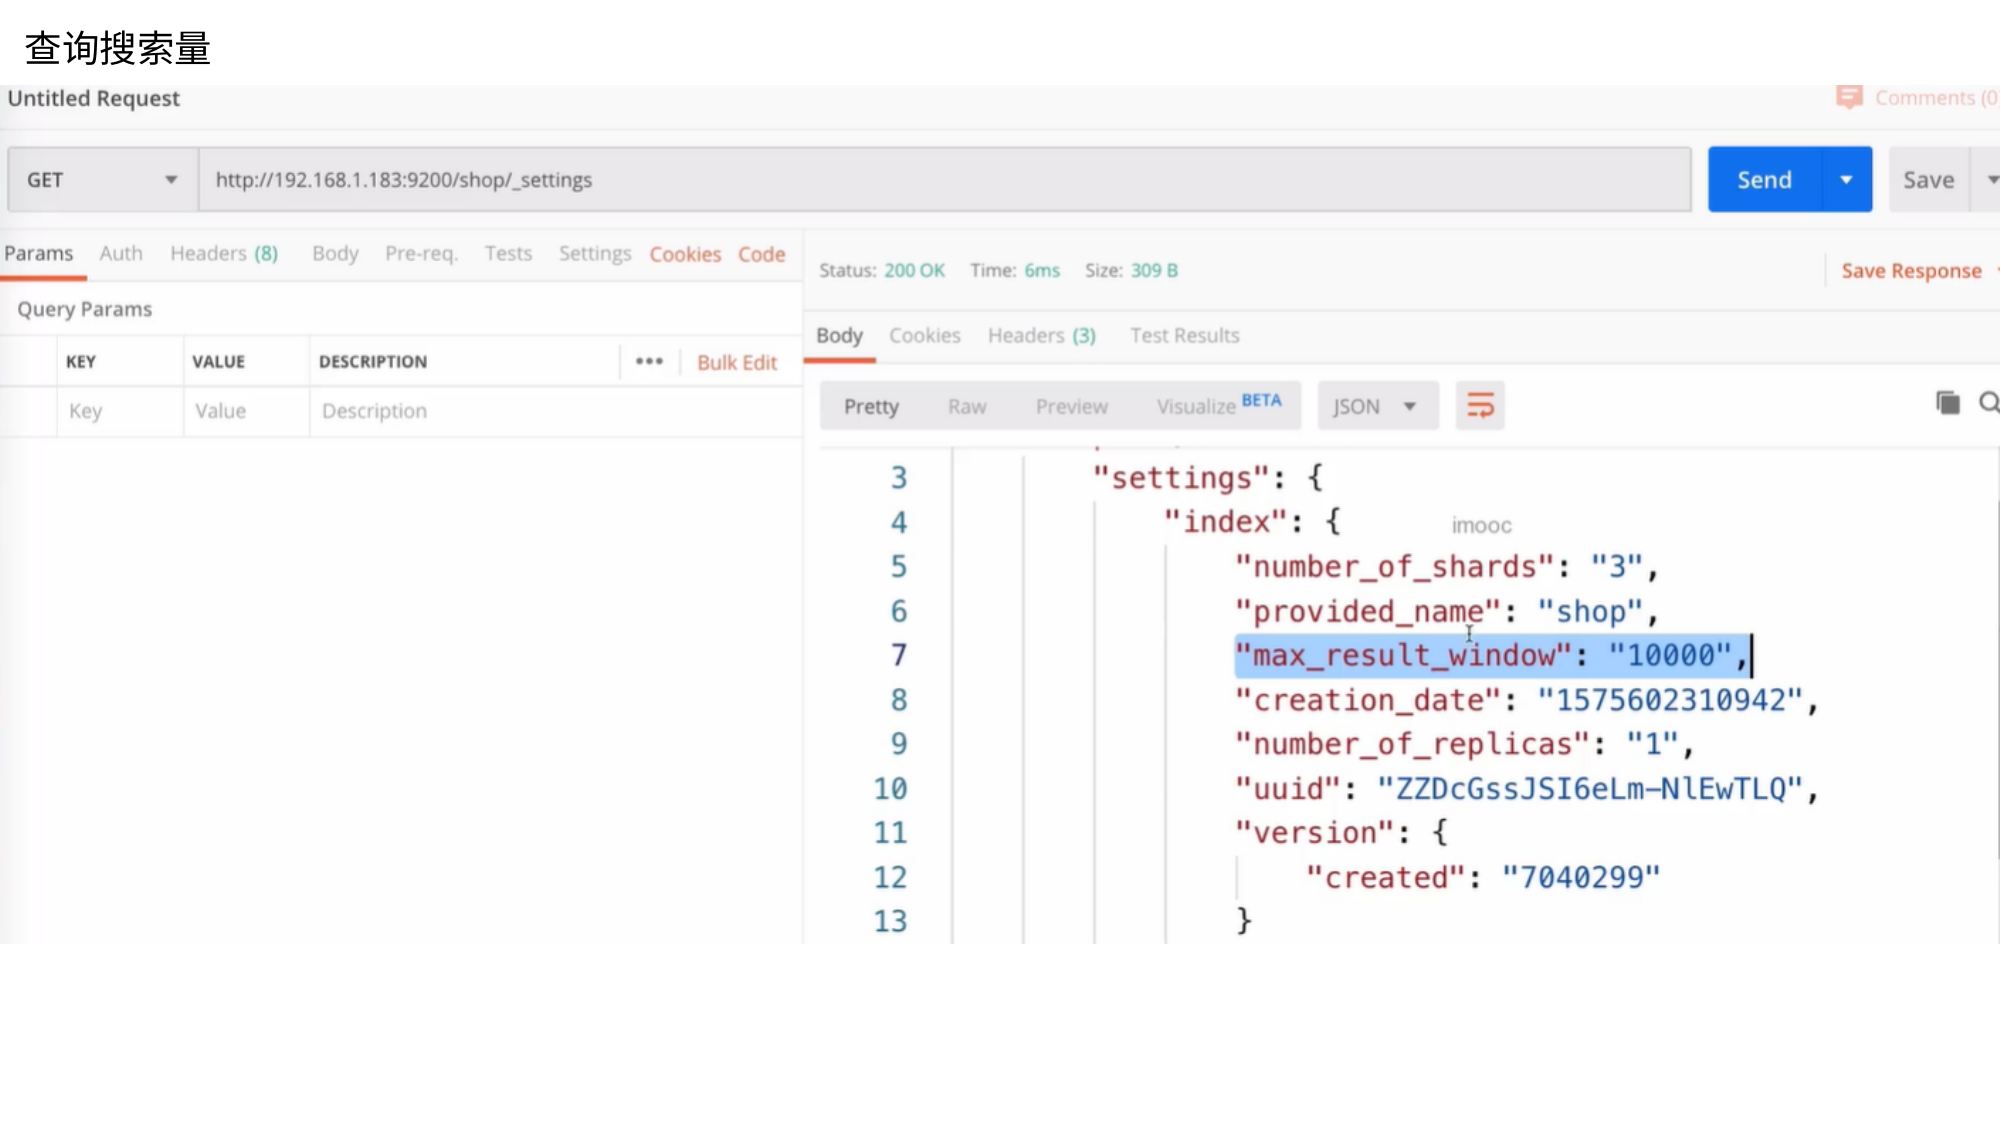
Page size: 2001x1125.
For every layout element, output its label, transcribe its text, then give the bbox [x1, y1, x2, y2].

picture [0, 85, 2000, 944]
text_box 查询搜索量 [10, 17, 234, 77]
